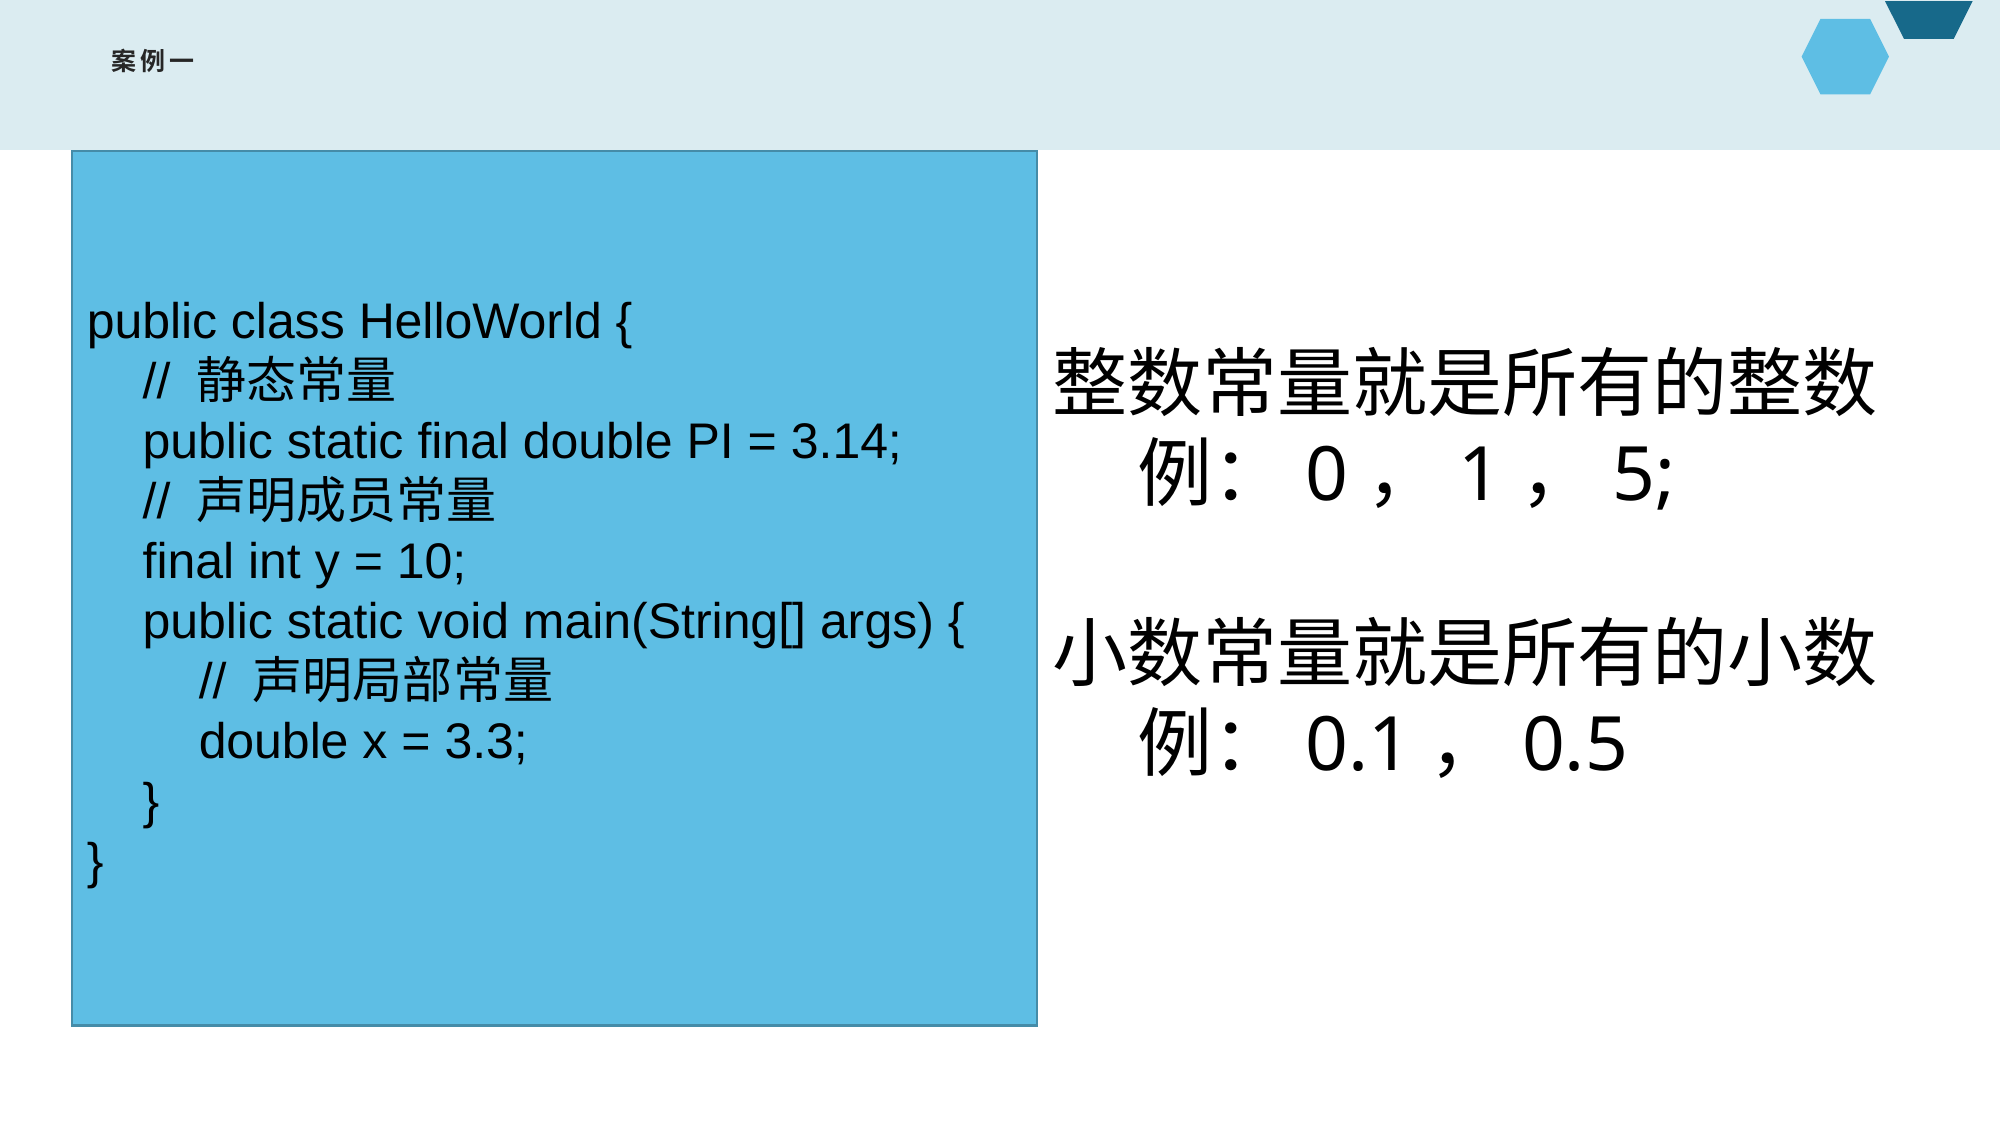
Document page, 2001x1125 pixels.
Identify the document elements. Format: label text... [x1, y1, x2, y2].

text_box public class HelloWorld { // 静态常量 public static final double PI = 3.14; // 声明成员常量 final int y = 10; public static void main(String[] args) { // 声明局部常量 double x = 3.3; } } [71, 150, 1038, 1027]
title 案例一 [95, 38, 1906, 112]
text_box 整数常量就是所有的整数 例：0，1，5; 小数常量就是所有的小数 例：0.1，0.5 [1037, 327, 2000, 793]
